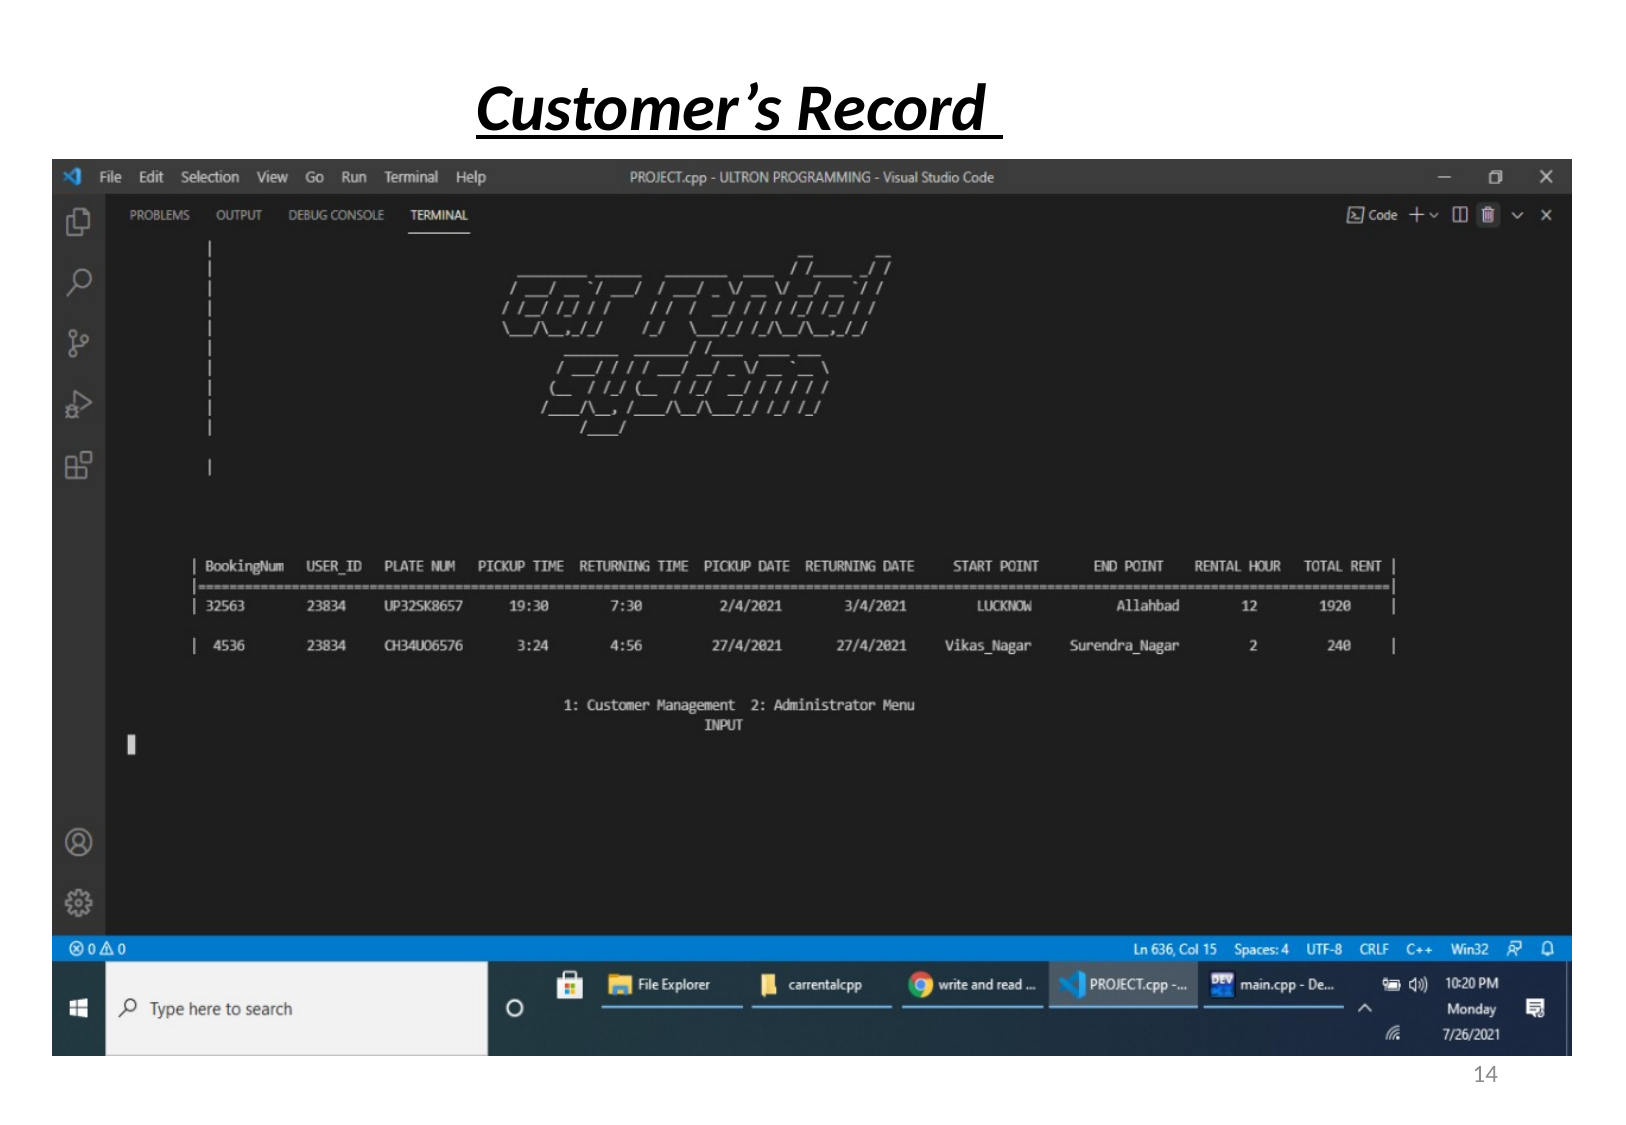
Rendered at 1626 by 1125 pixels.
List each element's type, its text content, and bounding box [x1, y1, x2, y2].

text_box Customer’s Record [461, 56, 1275, 152]
picture [52, 159, 1572, 1056]
slide_number 14 [1147, 1056, 1514, 1103]
